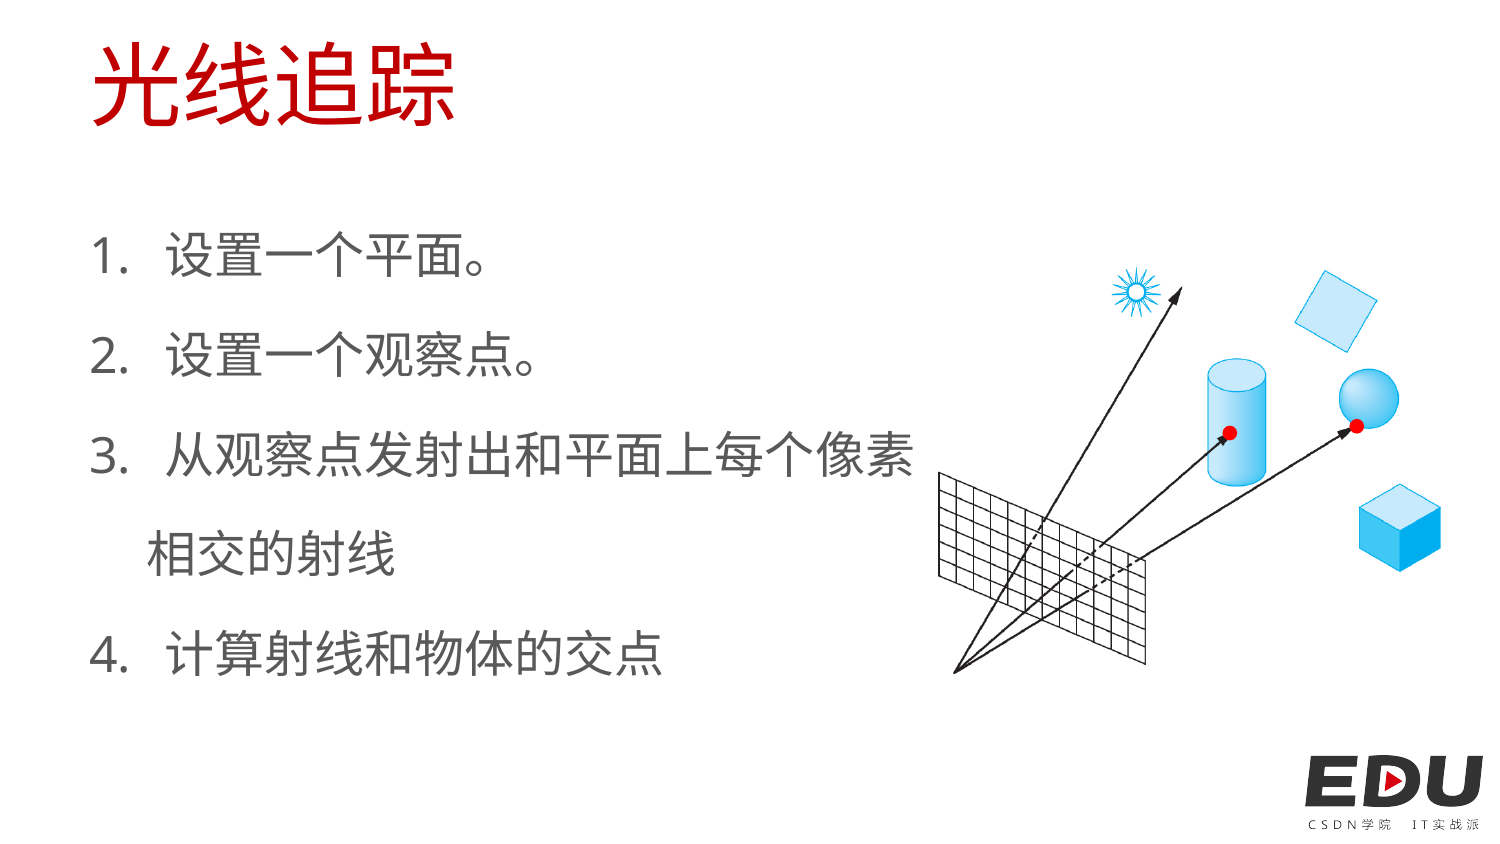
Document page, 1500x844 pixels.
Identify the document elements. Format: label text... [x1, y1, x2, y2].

picture [1305, 755, 1483, 830]
text_box 设置一个平面。 设置一个观察点。 从观察点发射出和平面上每个像素 相交的射线 计算射线和物体的交点 [74, 185, 1425, 830]
title 光线追踪 [75, 20, 1425, 137]
picture [938, 267, 1441, 674]
